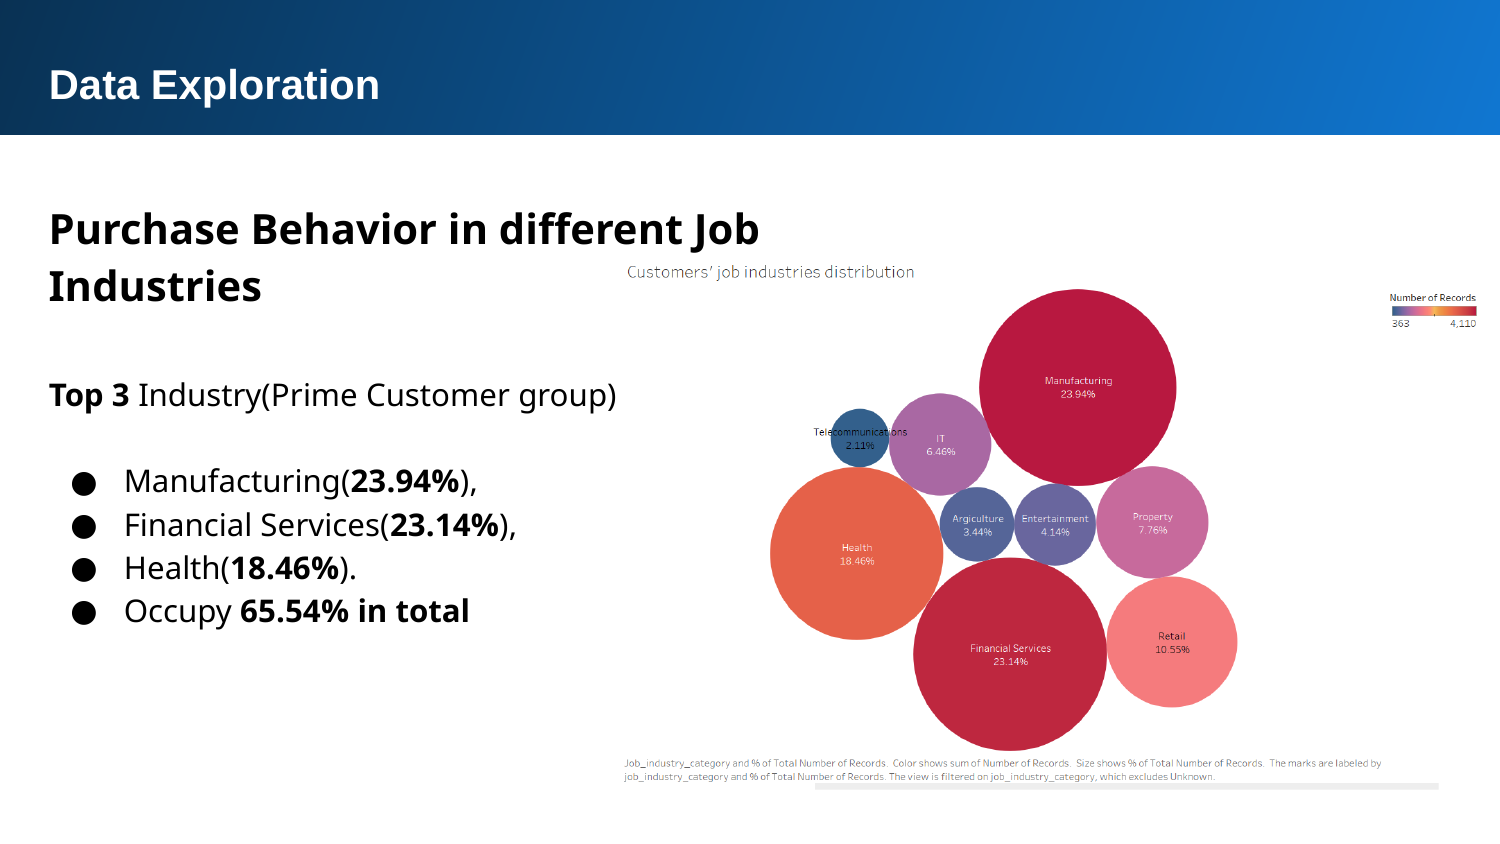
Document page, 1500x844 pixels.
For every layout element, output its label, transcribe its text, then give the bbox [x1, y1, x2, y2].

picture [624, 256, 1479, 783]
text_box Data Exploration [33, 43, 1439, 120]
text_box Purchase Behavior in different Job Industries [33, 180, 986, 257]
text_box [0, 0, 1500, 135]
text_box Top 3 Industry(Prime Customer group) Manufacturing(23.94%), Financial Services(23.14%), Health(18.46%). Occupy 65.54% in total [33, 355, 619, 750]
